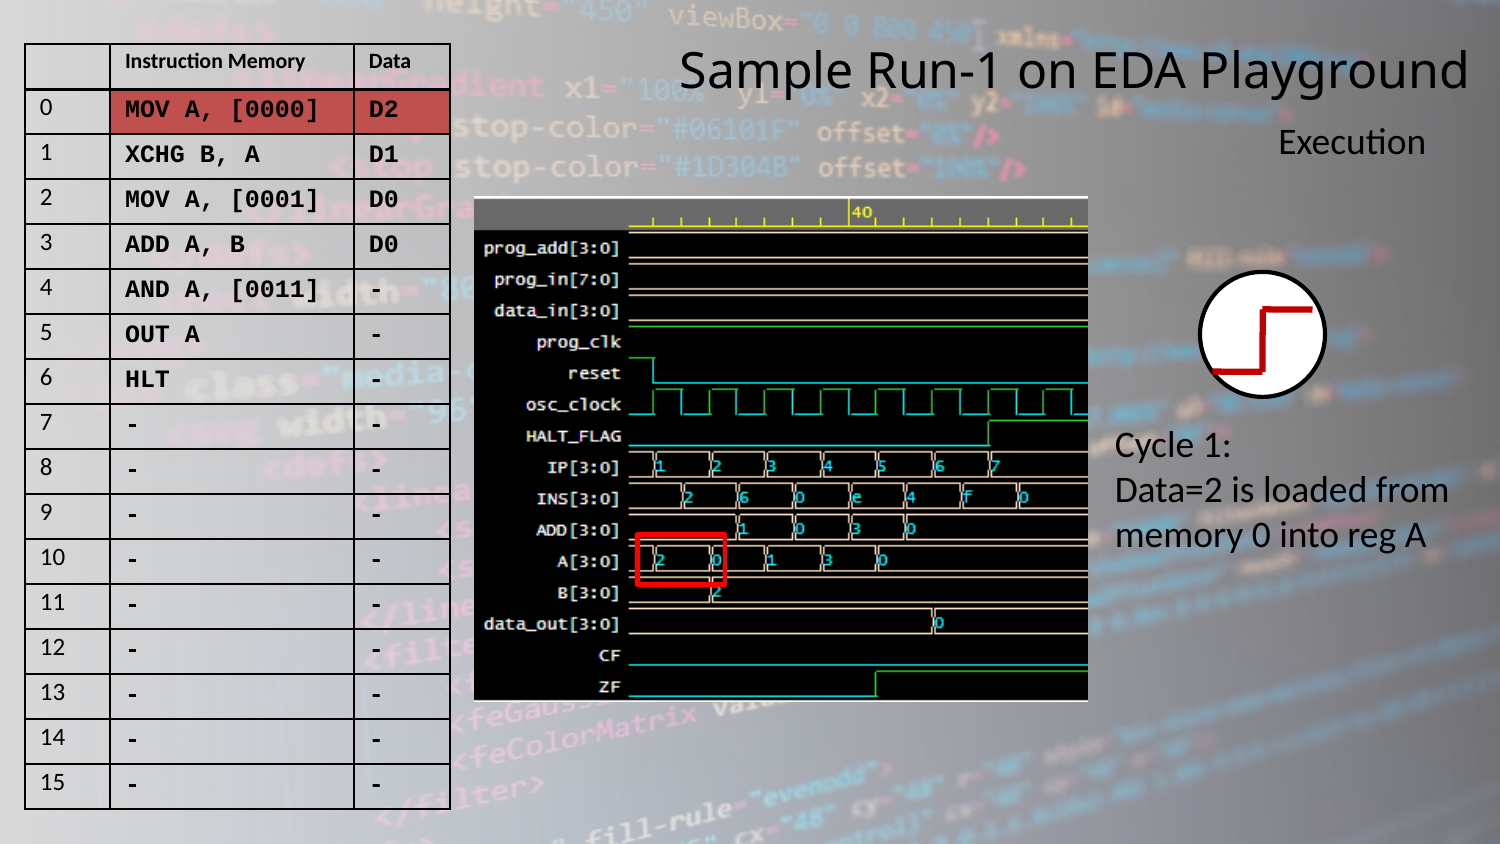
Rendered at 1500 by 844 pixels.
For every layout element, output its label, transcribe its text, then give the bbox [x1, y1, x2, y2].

table_cell - [111, 765, 353, 808]
picture [474, 196, 1088, 702]
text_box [1199, 271, 1326, 398]
table_cell - [355, 630, 449, 673]
table_cell MOV A, [0001] [111, 180, 353, 223]
table_header Data [355, 45, 449, 88]
table_header Instruction Memory [111, 45, 353, 88]
table_cell ADD A, B [111, 225, 353, 268]
table_cell - [111, 450, 353, 493]
table_cell - [355, 495, 449, 538]
table_cell MOV A, [0000] [111, 91, 353, 133]
table_cell - [355, 675, 449, 718]
table_cell 15 [26, 765, 109, 808]
table_cell D2 [355, 91, 449, 133]
table_cell - [111, 675, 353, 718]
table_cell AND A, [0011] [111, 270, 353, 313]
text_box Execution [1263, 109, 1442, 170]
table_cell - [355, 270, 449, 313]
table_cell 0 [26, 91, 109, 133]
table_cell OUT A [111, 315, 353, 358]
table_cell - [355, 405, 449, 448]
table_cell 11 [26, 585, 109, 628]
table_cell 9 [26, 495, 109, 538]
table_cell D1 [355, 135, 449, 178]
table_cell - [111, 405, 353, 448]
table_cell - [355, 540, 449, 583]
table_cell 8 [26, 450, 109, 493]
table_cell - [355, 450, 449, 493]
table_header [26, 45, 109, 88]
table_cell XCHG B, A [111, 135, 353, 178]
table_cell HLT [111, 360, 353, 403]
table_cell - [111, 540, 353, 583]
table_cell 10 [26, 540, 109, 583]
table_cell 6 [26, 360, 109, 403]
table_cell - [111, 630, 353, 673]
table_cell 5 [26, 315, 109, 358]
table_cell 14 [26, 720, 109, 763]
table_cell - [111, 720, 353, 763]
text_box [0, 0, 1500, 844]
table_cell - [355, 585, 449, 628]
table_cell - [111, 585, 353, 628]
table_cell D0 [355, 225, 449, 268]
table_cell - [355, 720, 449, 763]
table_cell - [355, 360, 449, 403]
table_cell D0 [355, 180, 449, 223]
table_cell - [355, 315, 449, 358]
table_cell 12 [26, 630, 109, 673]
table_cell 4 [26, 270, 109, 313]
text_box Cycle 1: Data=2 is loaded from memory 0 into reg A [1099, 412, 1475, 563]
table_cell 1 [26, 135, 109, 178]
table_cell - [111, 495, 353, 538]
table_cell - [355, 765, 449, 808]
table_cell 7 [26, 405, 109, 448]
title Sample Run-1 on EDA Playground [650, 0, 1500, 138]
table_cell 13 [26, 675, 109, 718]
table_cell 2 [26, 180, 109, 223]
table_cell 3 [26, 225, 109, 268]
